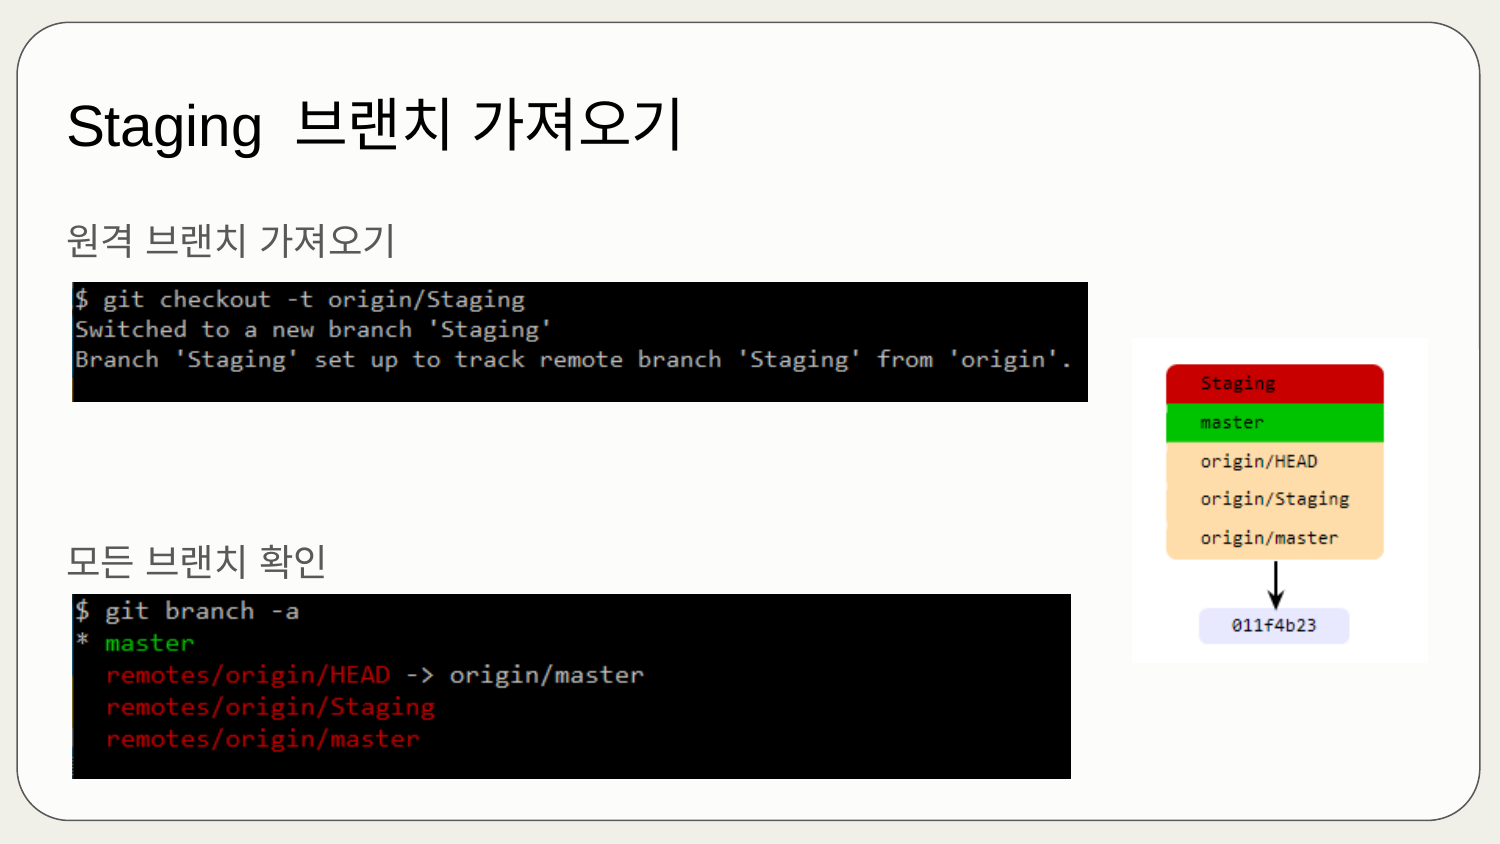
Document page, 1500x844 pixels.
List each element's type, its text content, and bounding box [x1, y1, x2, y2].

title Staging 브랜치 가져오기 [51, 72, 1449, 167]
list 모든 브랜치 확인 [51, 516, 1449, 809]
list 원격 브랜치 가져오기 [51, 196, 1449, 488]
picture [71, 282, 1089, 402]
picture [71, 594, 1071, 779]
picture [1131, 337, 1428, 664]
